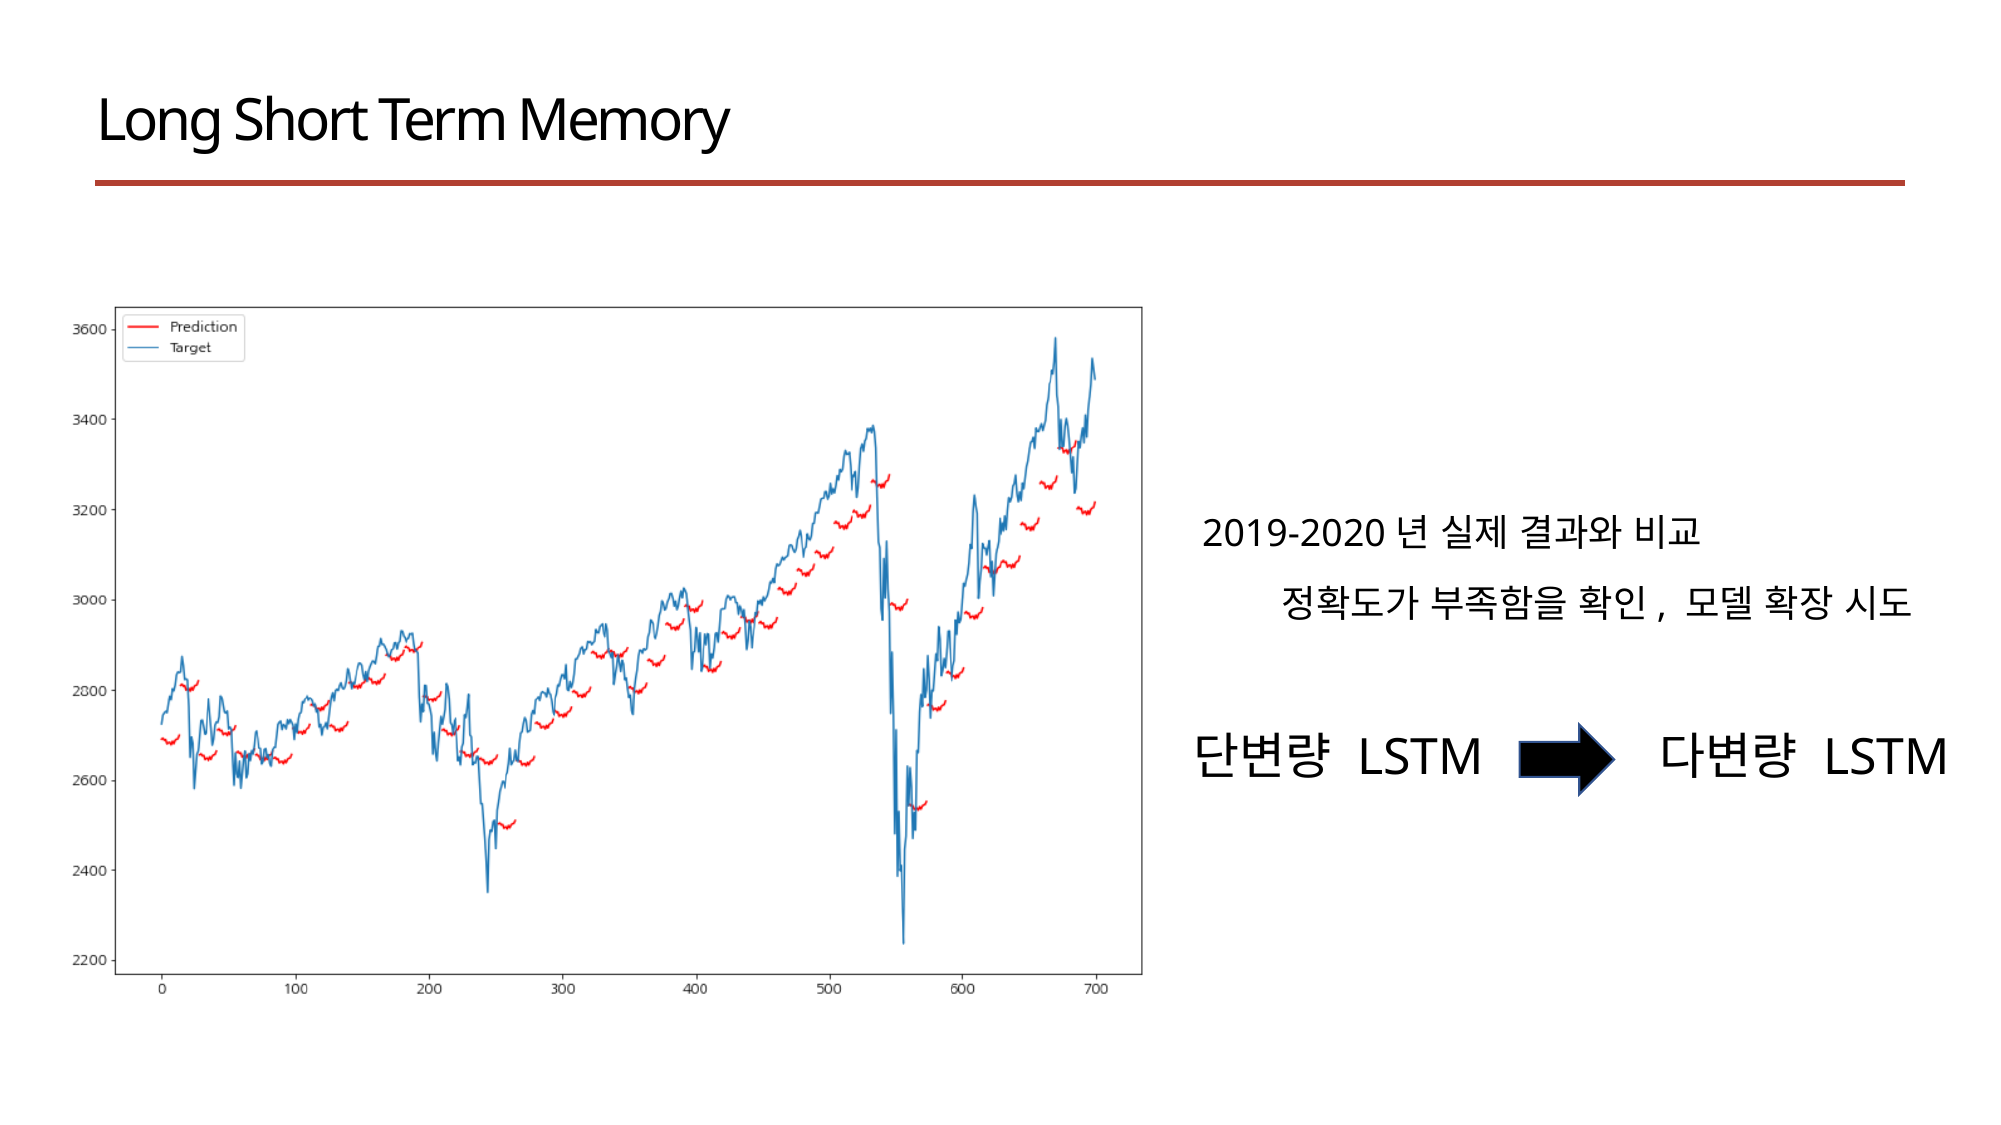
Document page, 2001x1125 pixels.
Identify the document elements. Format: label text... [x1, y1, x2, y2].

text_box 다변량 LSTM [1644, 717, 2000, 792]
text_box 정확도가 부족함을 확인, 모델 확장 시도 [1267, 573, 2000, 633]
text_box 2019-2020년 실제 결과와 비교 [1187, 501, 1815, 562]
text_box 단변량 LSTM [1178, 717, 1644, 792]
text_box Long Short Term Memory [81, 75, 1550, 160]
picture [59, 297, 1150, 1000]
text_box [1518, 721, 1616, 797]
